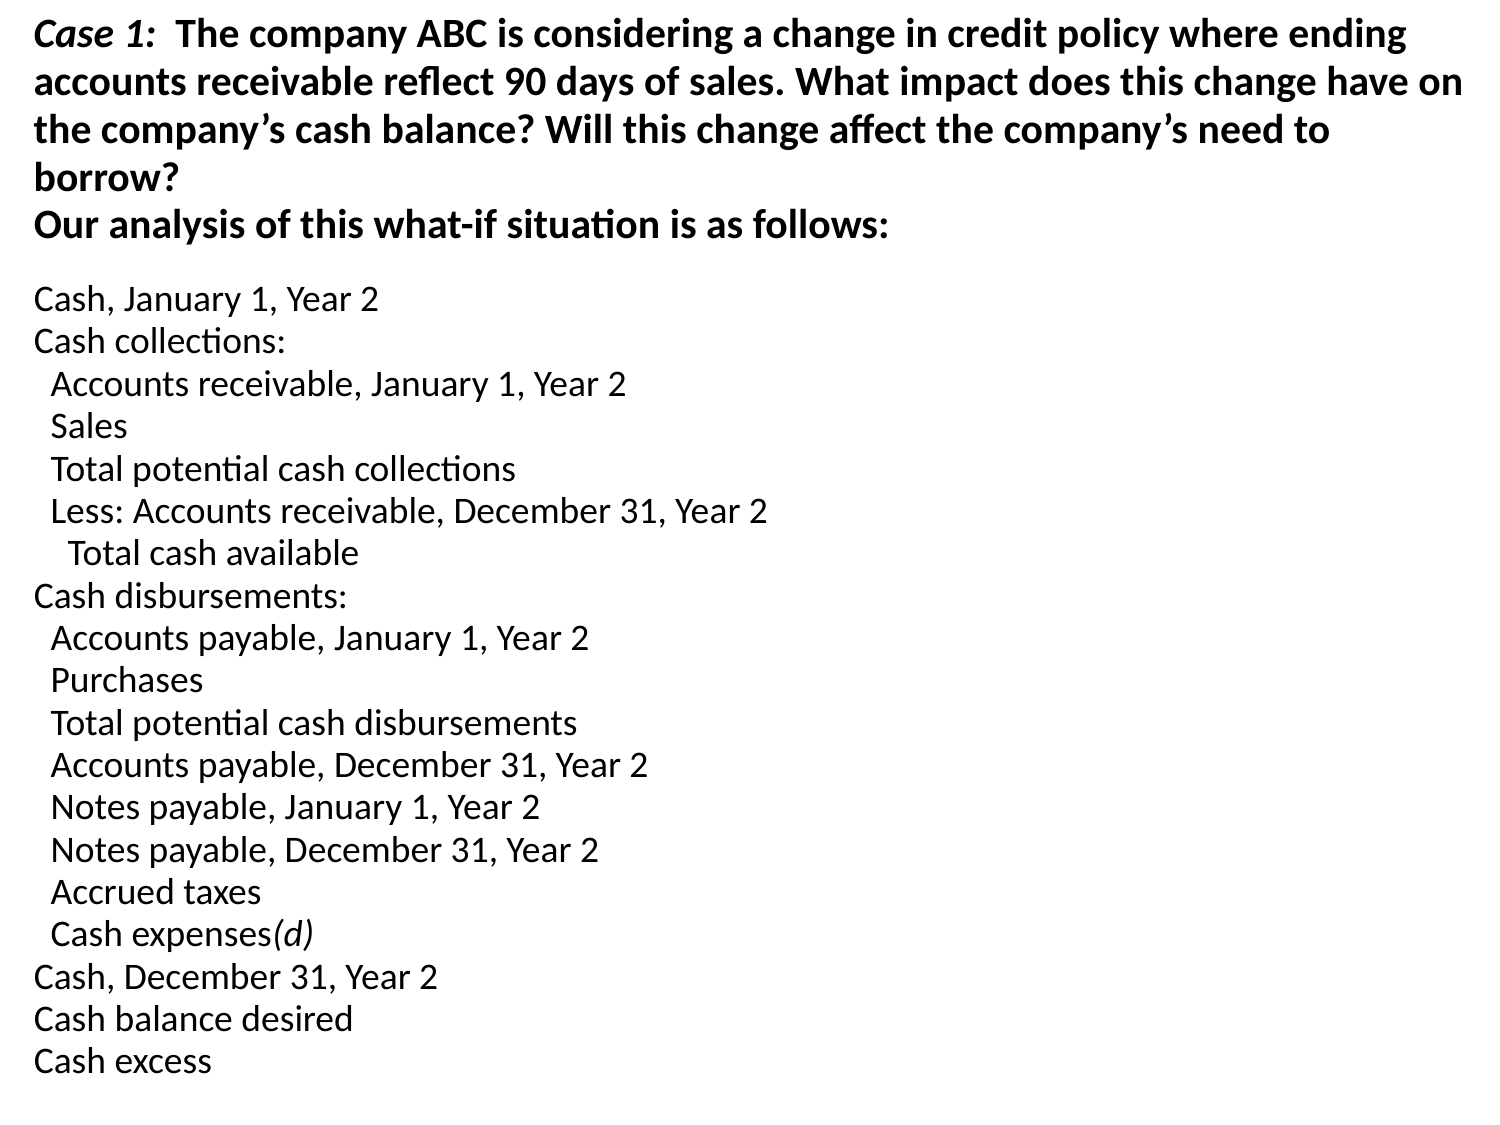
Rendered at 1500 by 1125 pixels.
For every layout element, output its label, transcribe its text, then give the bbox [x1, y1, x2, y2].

text_box Case 1: The company ABC is considering a change in credit policy where ending accounts receivable reflect 90 days of sales. What impact does this change have on the company’s cash balance? Will this change affect the company’s need to borrow? Our analysis of this what-if situation is as follows: Cash, January 1, Year 2 Cash collections: Accounts receivable, January 1, Year 2 Sales Total potential cash collections Less: Accounts receivable, December 31, Year 2 Total cash available Cash disbursements: Accounts payable, January 1, Year 2 Purchases Total potential cash disbursements Accounts payable, December 31, Year 2 Notes payable, January 1, Year 2 Notes payable, December 31, Year 2 Accrued taxes Cash expenses(d) Cash, December 31, Year 2 Cash balance desired Cash excess [0, 1, 1500, 1090]
